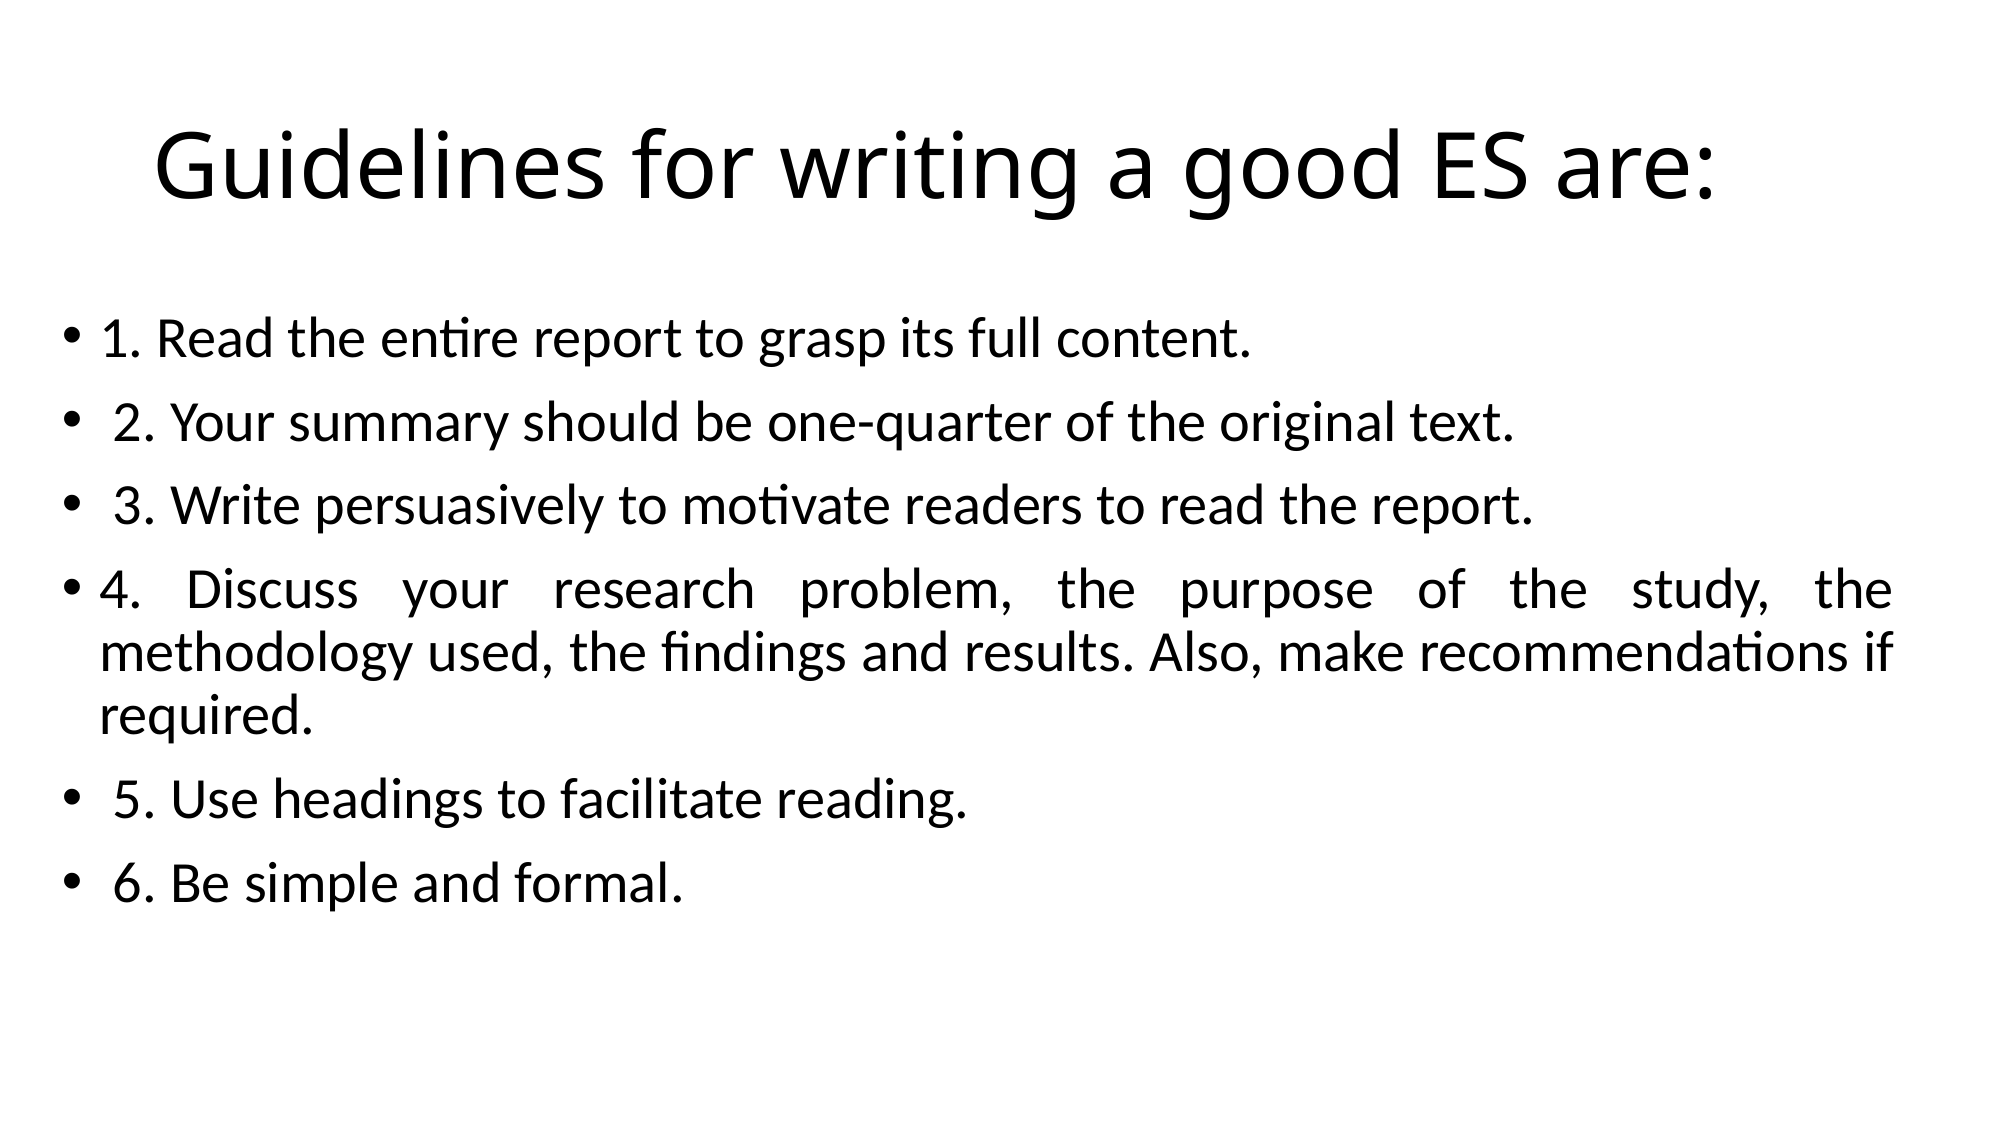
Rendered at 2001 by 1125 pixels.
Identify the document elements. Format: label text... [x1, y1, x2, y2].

list 1. Read the entire report to grasp its full content. 2. Your summary should be one-quarter of the original text. 3. Write persuasively to motivate readers to read the report. 4. Discuss your research problem, the purpose of the study, the methodology used, the findings and results. Also, make recommendations if required. 5. Use headings to facilitate reading. 6. Be simple and formal. [46, 299, 1911, 1014]
title Guidelines for writing a good ES are: [137, 59, 1863, 278]
